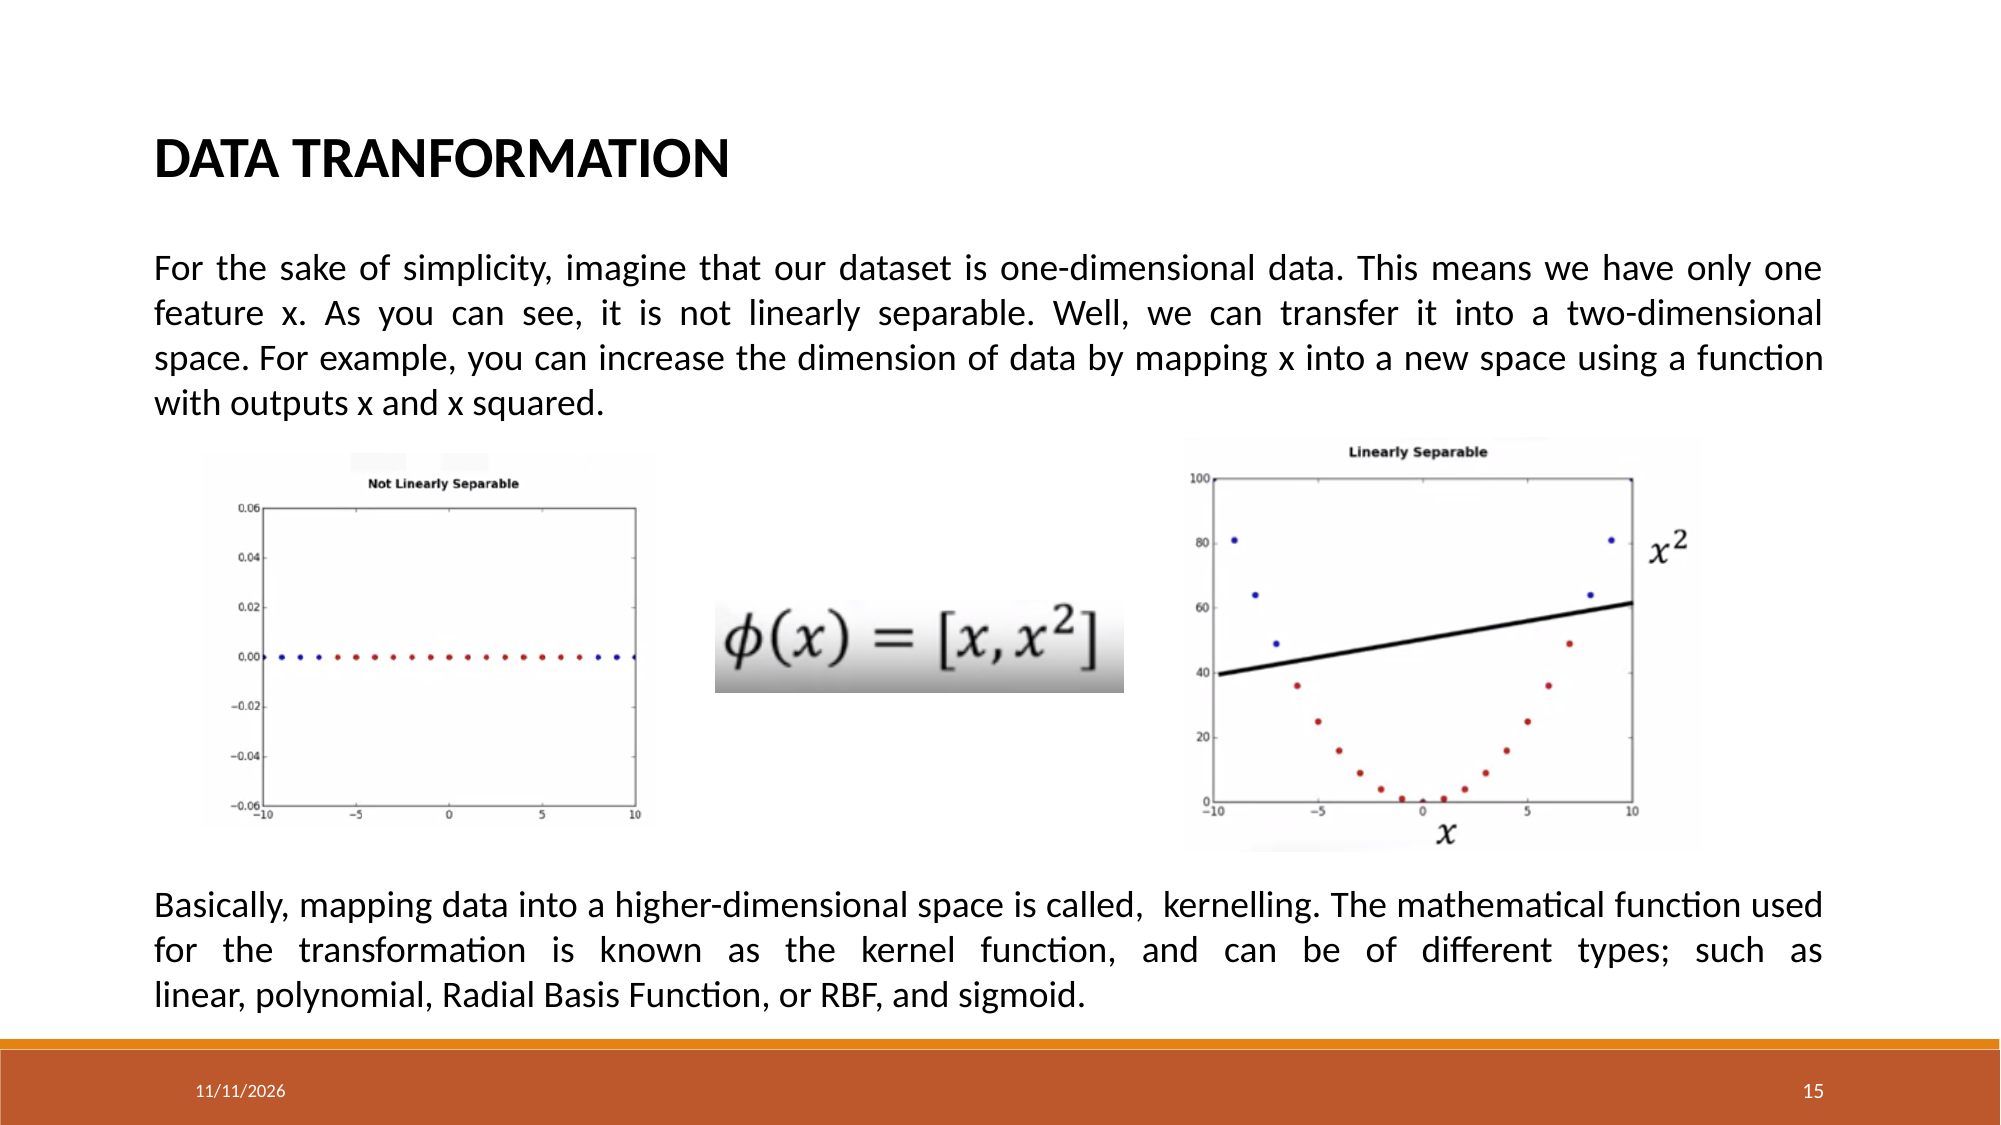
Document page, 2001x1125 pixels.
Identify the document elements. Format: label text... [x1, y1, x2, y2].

picture [714, 599, 1124, 694]
picture [201, 452, 655, 829]
text_box For the sake of simplicity, imagine that our dataset is one-dimensional data. This means we have only one feature x. As you can see, it is not linearly separable. Well, we can transfer it into a two-dimensional space. For example, you can increase the dimension of data by mapping x into a new space using a function with outputs x and x squared. [139, 235, 1840, 431]
text_box DATA TRANFORMATION [139, 111, 1840, 196]
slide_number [180, 1059, 586, 1120]
picture [1183, 437, 1703, 853]
text_box Basically, mapping data into a higher-dimensional space is called, kernelling. The mathematical function used for the transformation is known as the kernel function, and can be of different types; such as linear, polynomial, Radial Basis Function, or RBF, and sigmoid. [139, 872, 1840, 1023]
slide_number 15 [1624, 1059, 1840, 1120]
